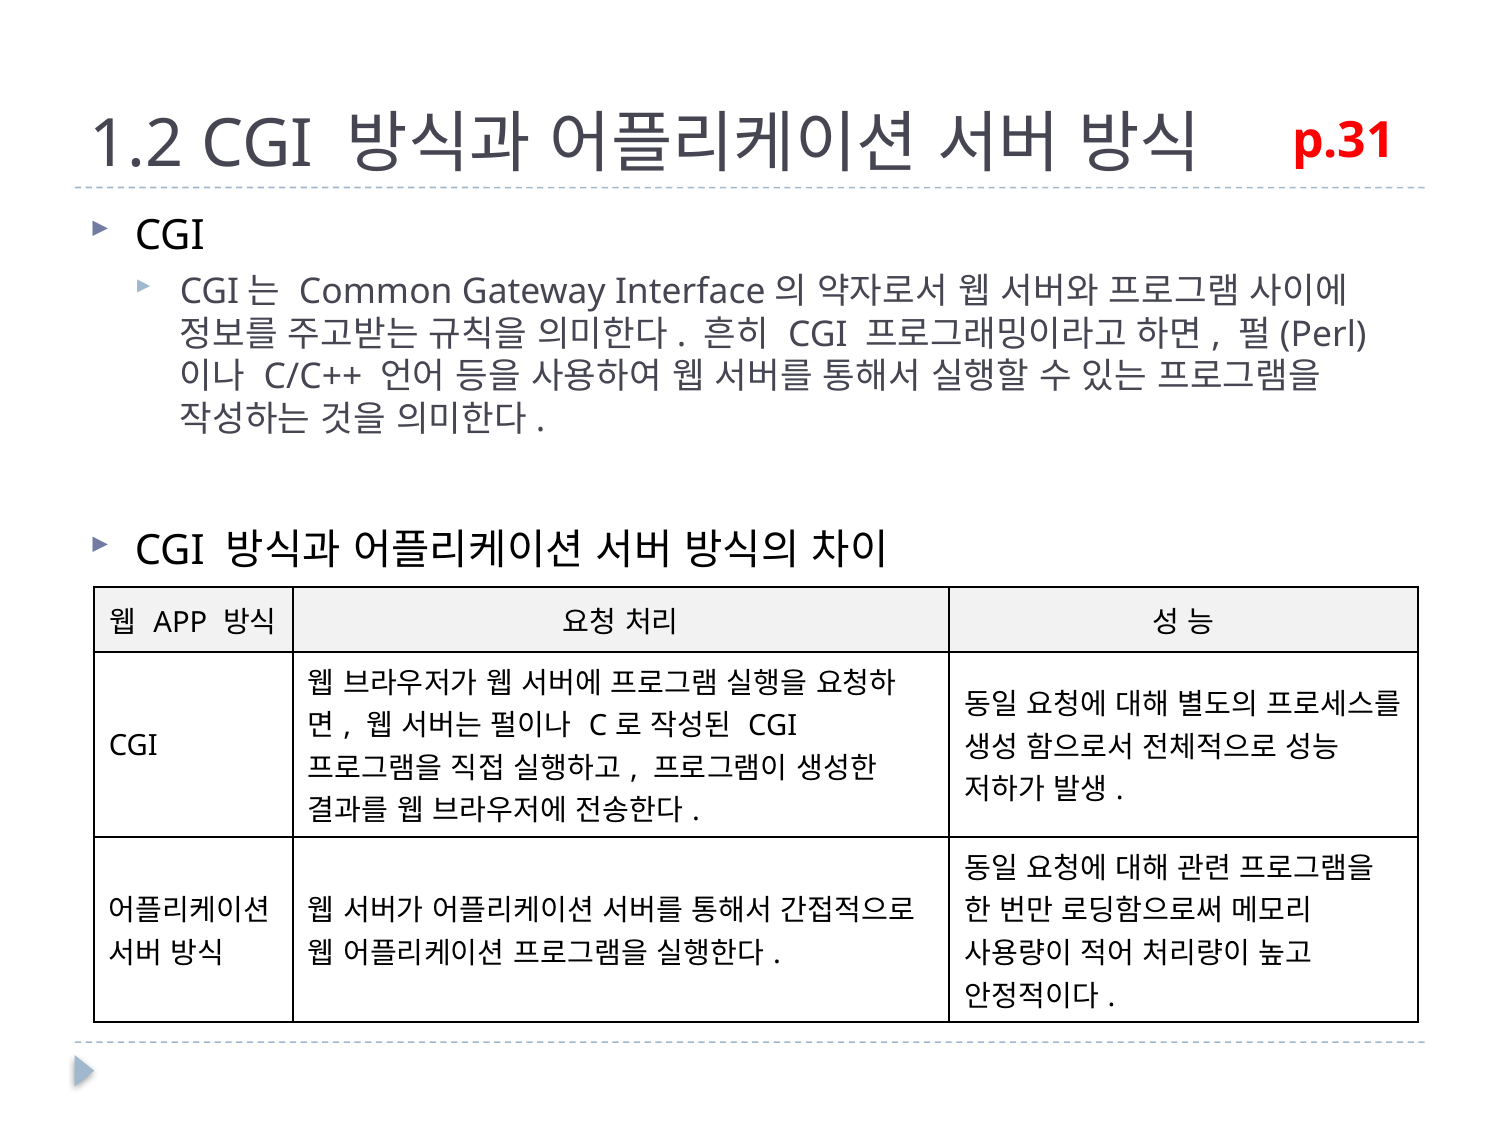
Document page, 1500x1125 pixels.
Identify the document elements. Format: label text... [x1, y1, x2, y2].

table_header 웹 APP 방식 [95, 588, 292, 651]
table_cell 동일 요청에 대해 별도의 프로세스를 생성 함으로서 전체적으로 성능 저하가 발생. [950, 653, 1417, 836]
table_header 성 능 [950, 588, 1417, 651]
title 1.2 CGI 방식과 어플리케이션 서버 방식 [75, 24, 1425, 188]
table_cell 어플리케이션 서버 방식 [95, 838, 292, 1021]
table_cell CGI [95, 653, 292, 836]
table_cell 웹 브라우저가 웹 서버에 프로그램 실행을 요청하면, 웹 서버는 펄이나 C로 작성된 CGI 프로그램을 직접 실행하고, 프로그램이 생성한 결과를 웹 브라우저에 전송한다. [294, 653, 948, 836]
table_cell 동일 요청에 대해 관련 프로그램을 한 번만 로딩함으로써 메모리 사용량이 적어 처리량이 높고 안정적이다. [950, 838, 1417, 1021]
list CGI CGI는 Common Gateway Interface의 약자로서 웹 서버와 프로그램 사이에 정보를 주고받는 규칙을 의미한다. 흔히 CGI 프로그래밍이라고 하면, 펄(Perl)이나 C/C++ 언어 등을 사용하여 웹 서버를 통해서 실행할 수 있는 프로그램을 작성하는 것을 의미한다. CGI 방식과 어플리케이션 서버 방식의 차이 [75, 200, 1425, 1010]
table_cell 웹 서버가 어플리케이션 서버를 통해서 간접적으로 웹 어플리케이션 프로그램을 실행한다. [294, 838, 948, 1021]
text_box p.31 [1277, 99, 1430, 175]
table_header 요청 처리 [294, 588, 948, 651]
